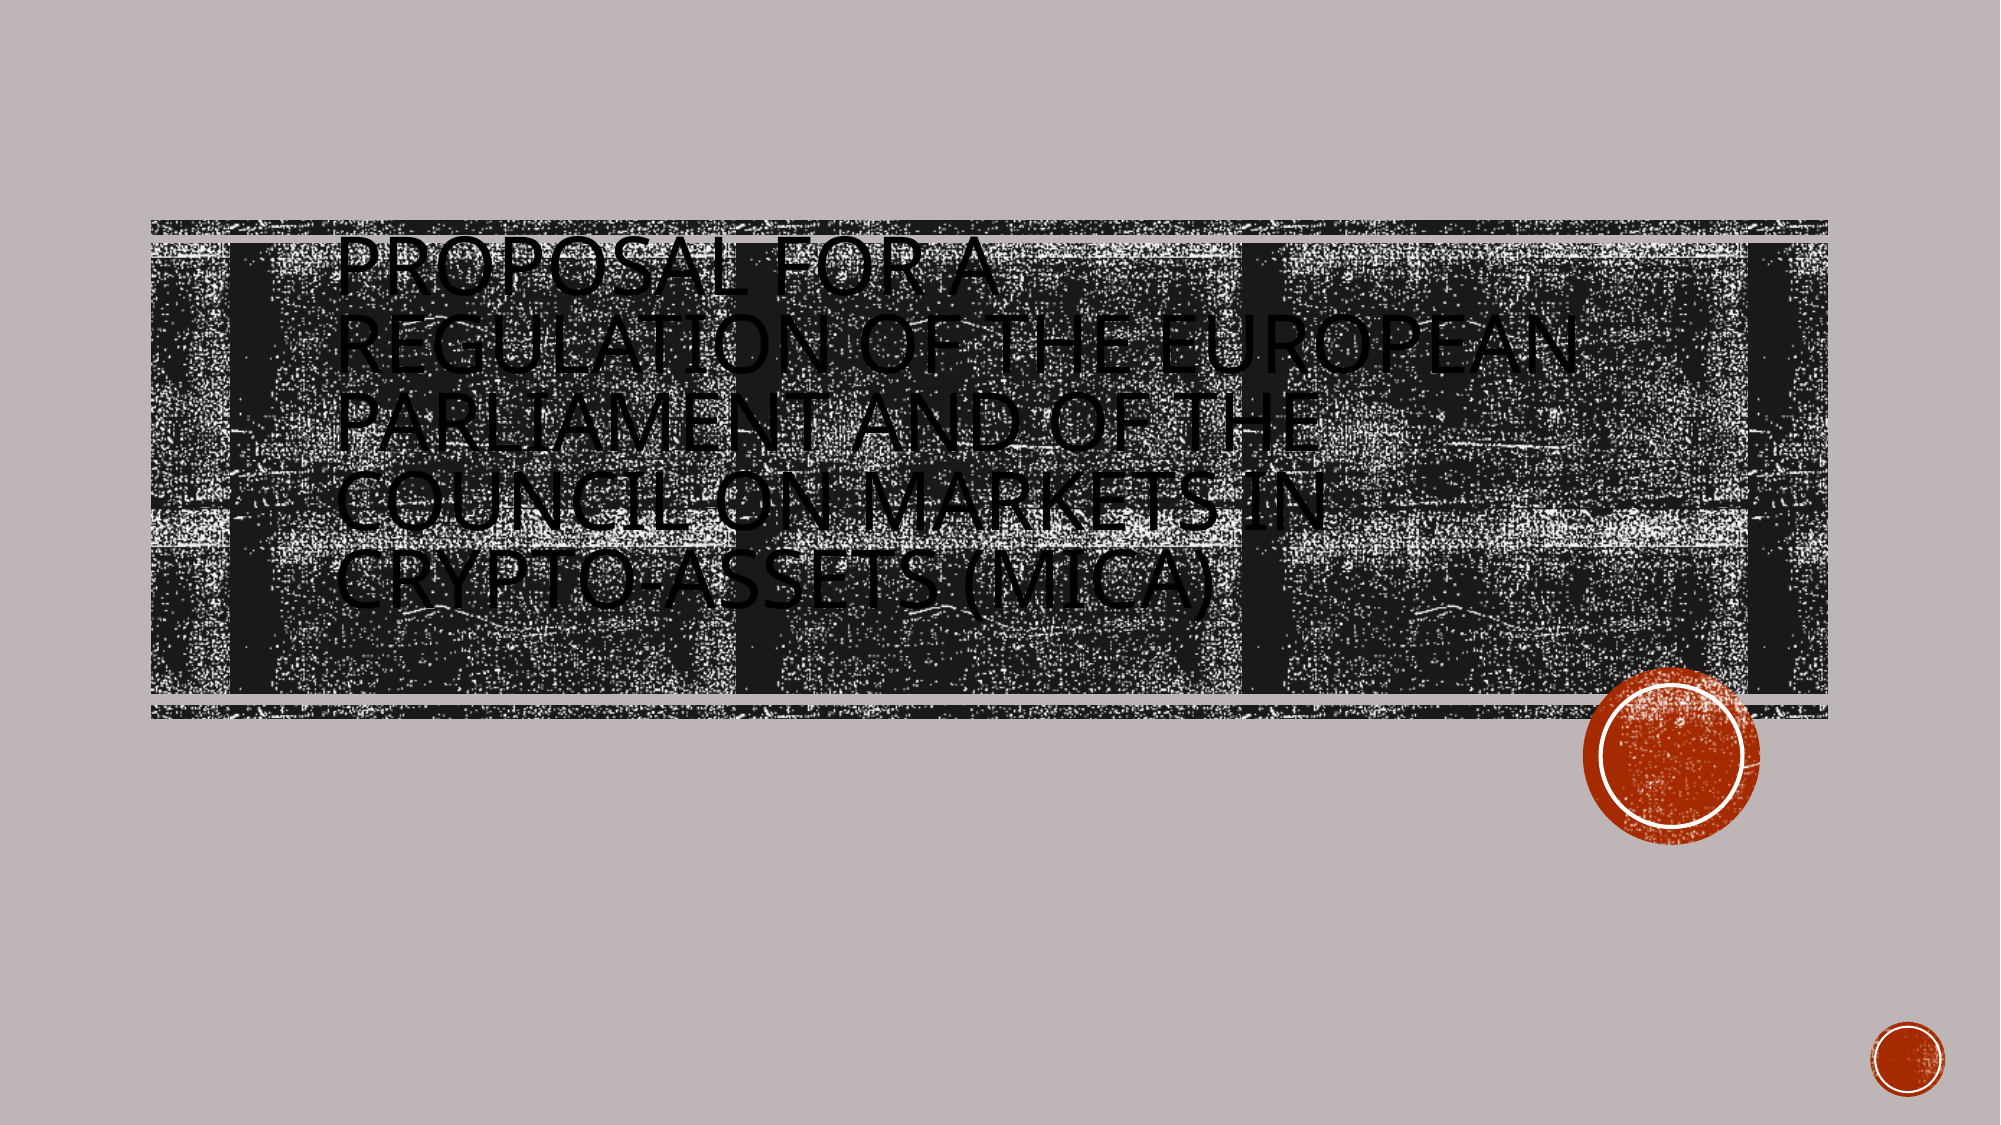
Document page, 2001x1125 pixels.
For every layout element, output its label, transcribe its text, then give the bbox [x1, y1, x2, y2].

title Proposal for a Regulation of the European Parliament and of the Council on Markets in Crypto-assets (MiCA) [318, 223, 1670, 809]
